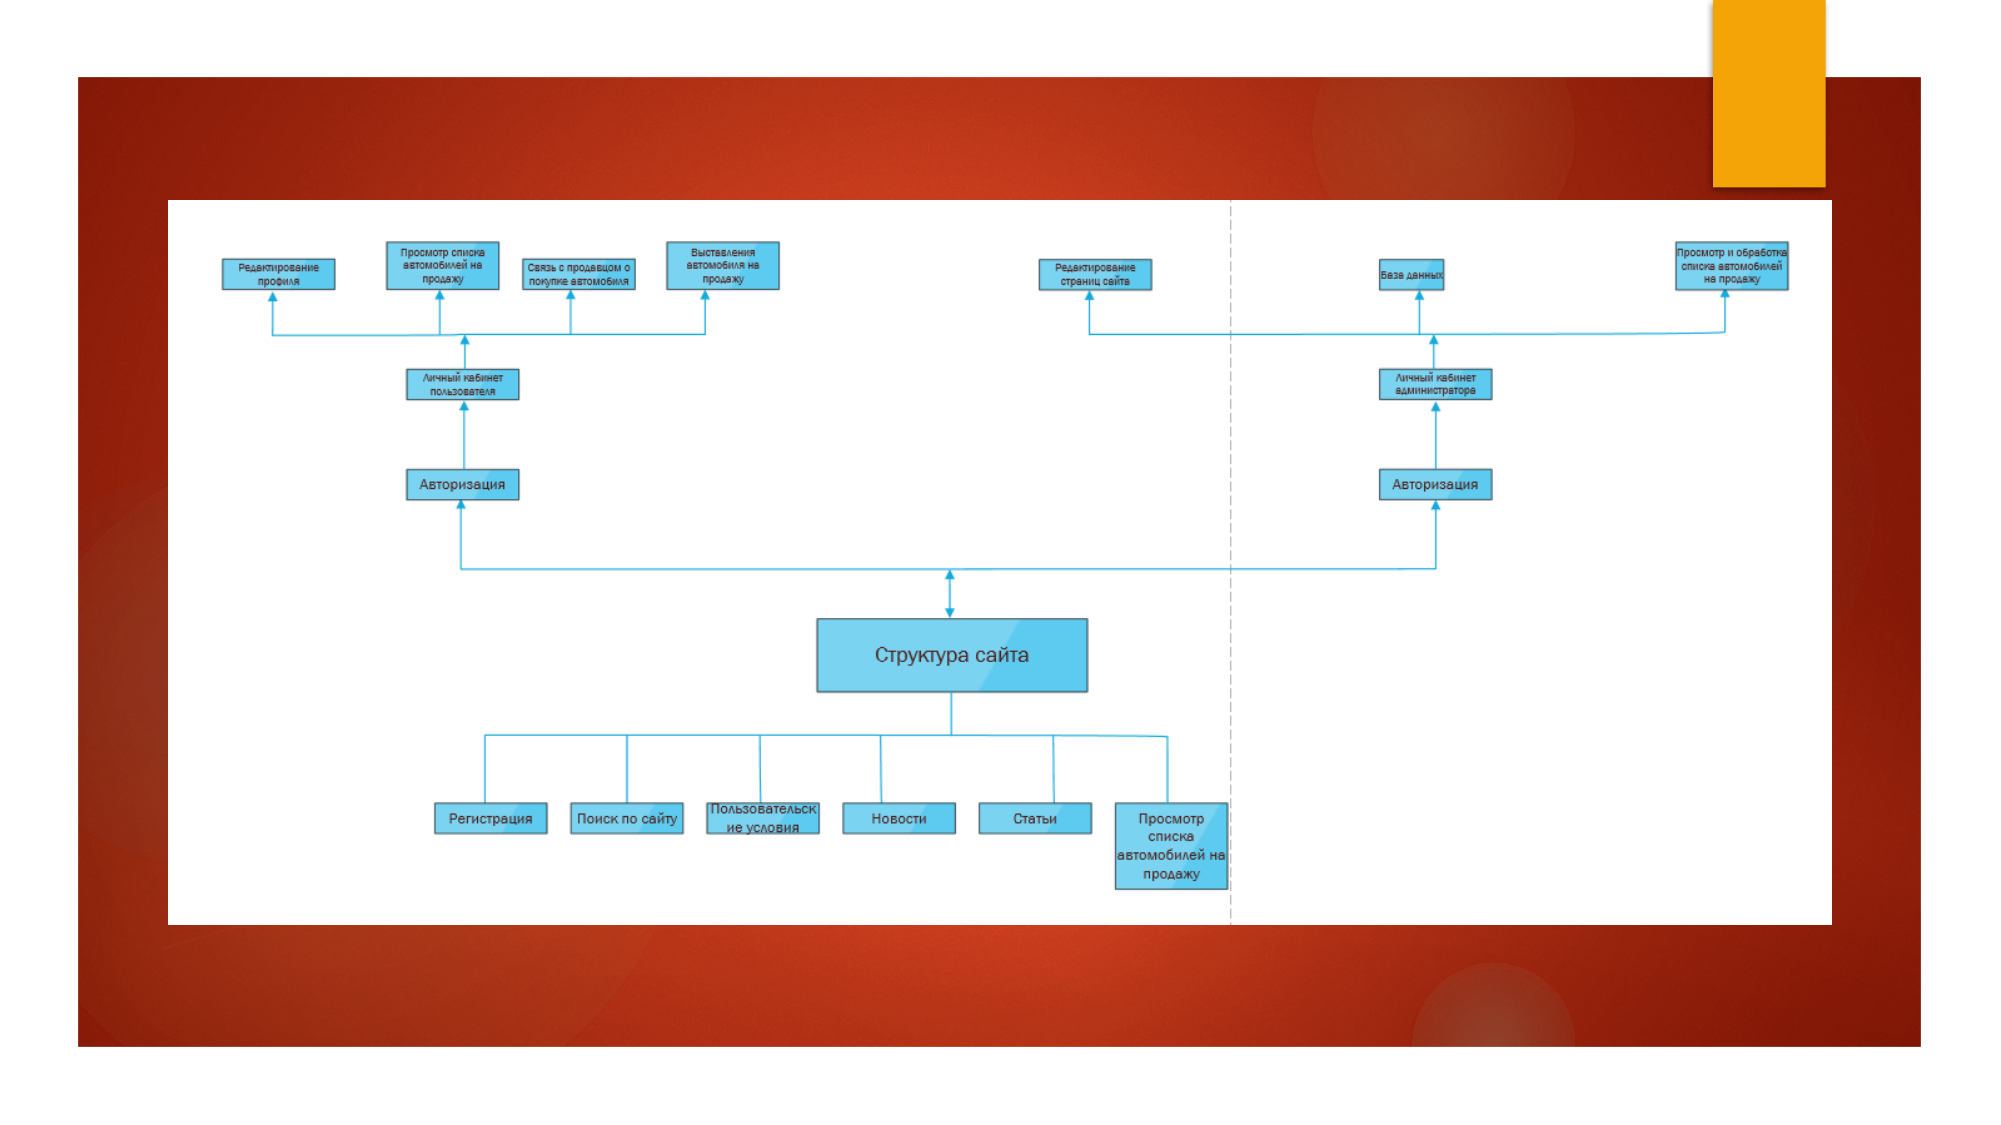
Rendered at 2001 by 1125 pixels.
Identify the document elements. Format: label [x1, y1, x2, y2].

picture [168, 200, 1832, 925]
